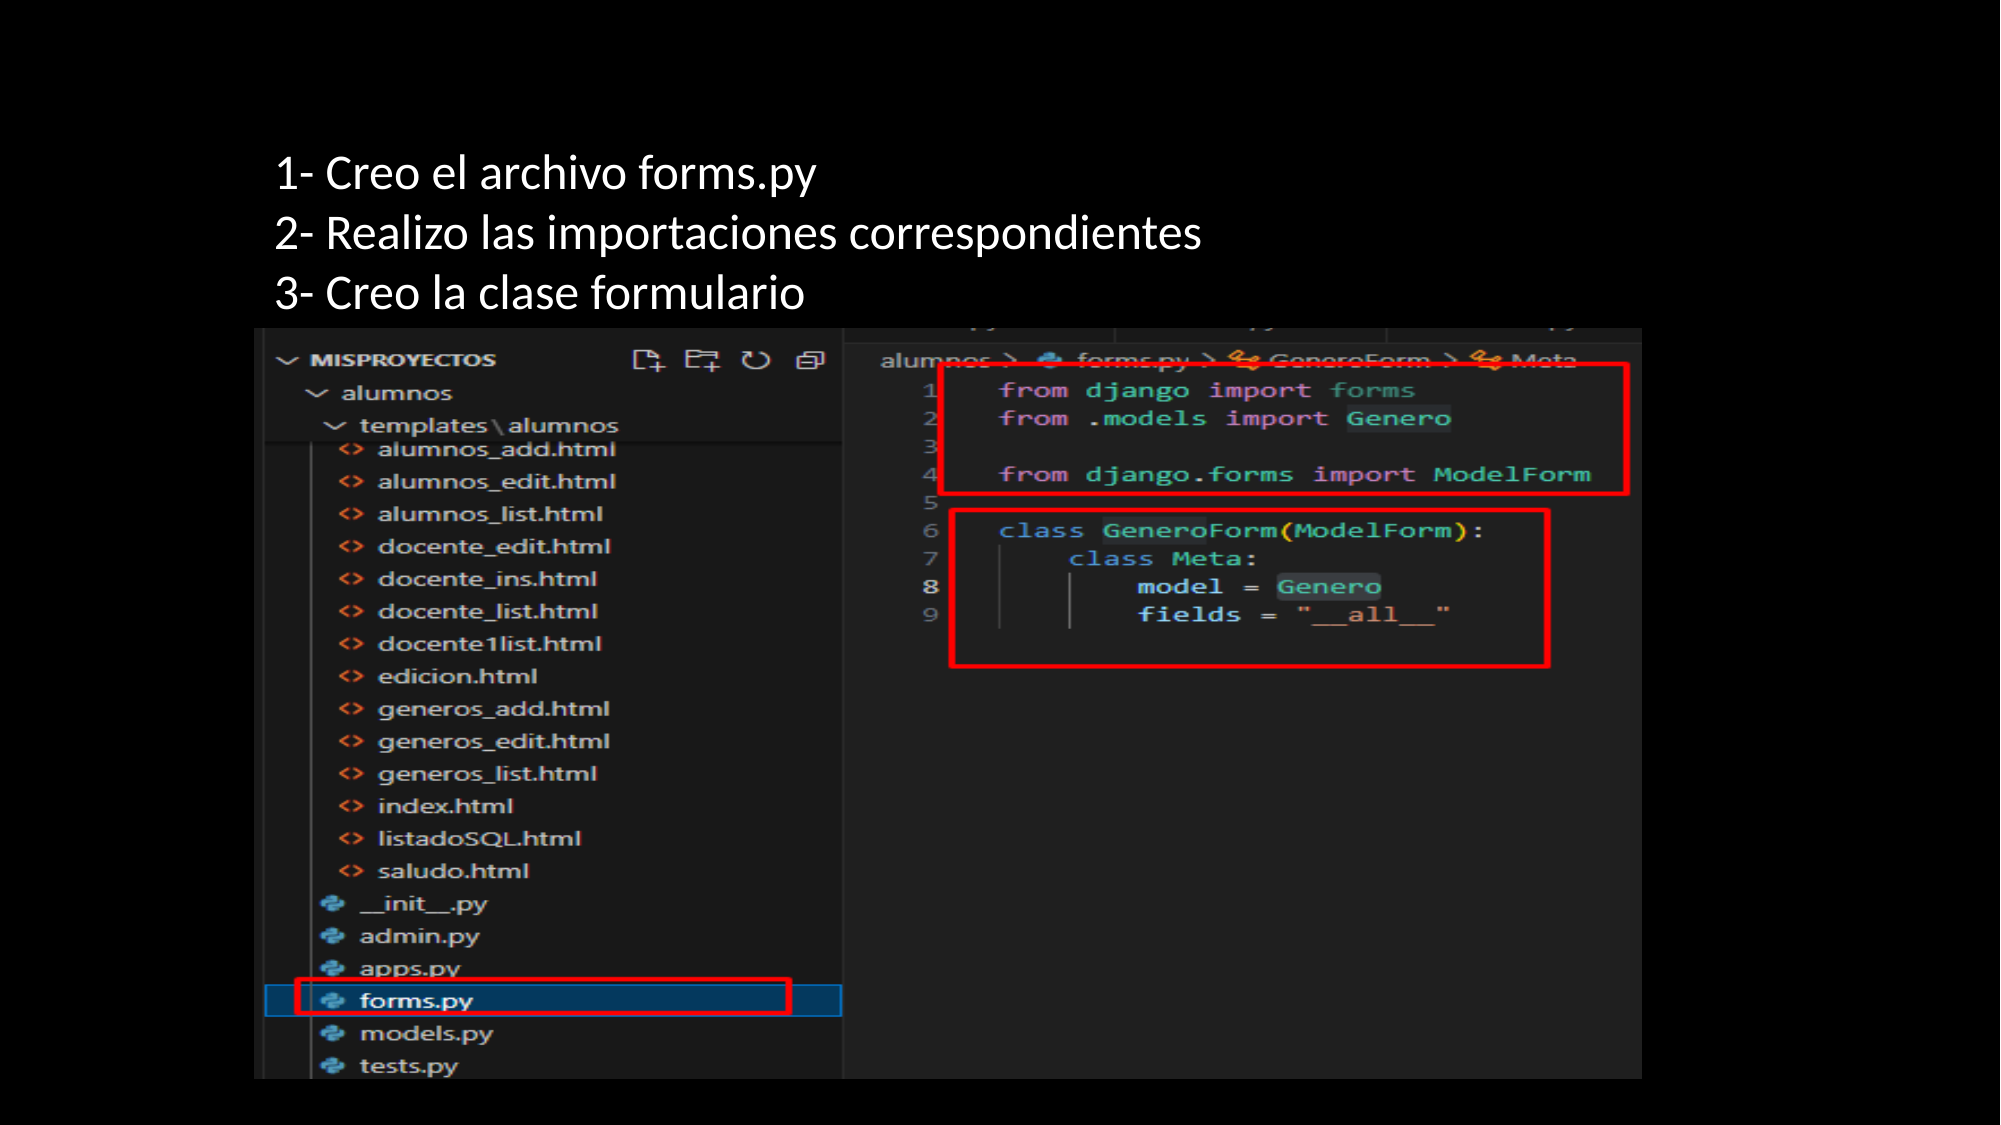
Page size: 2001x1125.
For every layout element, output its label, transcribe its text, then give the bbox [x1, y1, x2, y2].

text_box 1- Creo el archivo forms.py 2- Realizo las importaciones correspondientes 3- Creo la clase formulario [259, 131, 1218, 327]
picture [254, 328, 1642, 1080]
